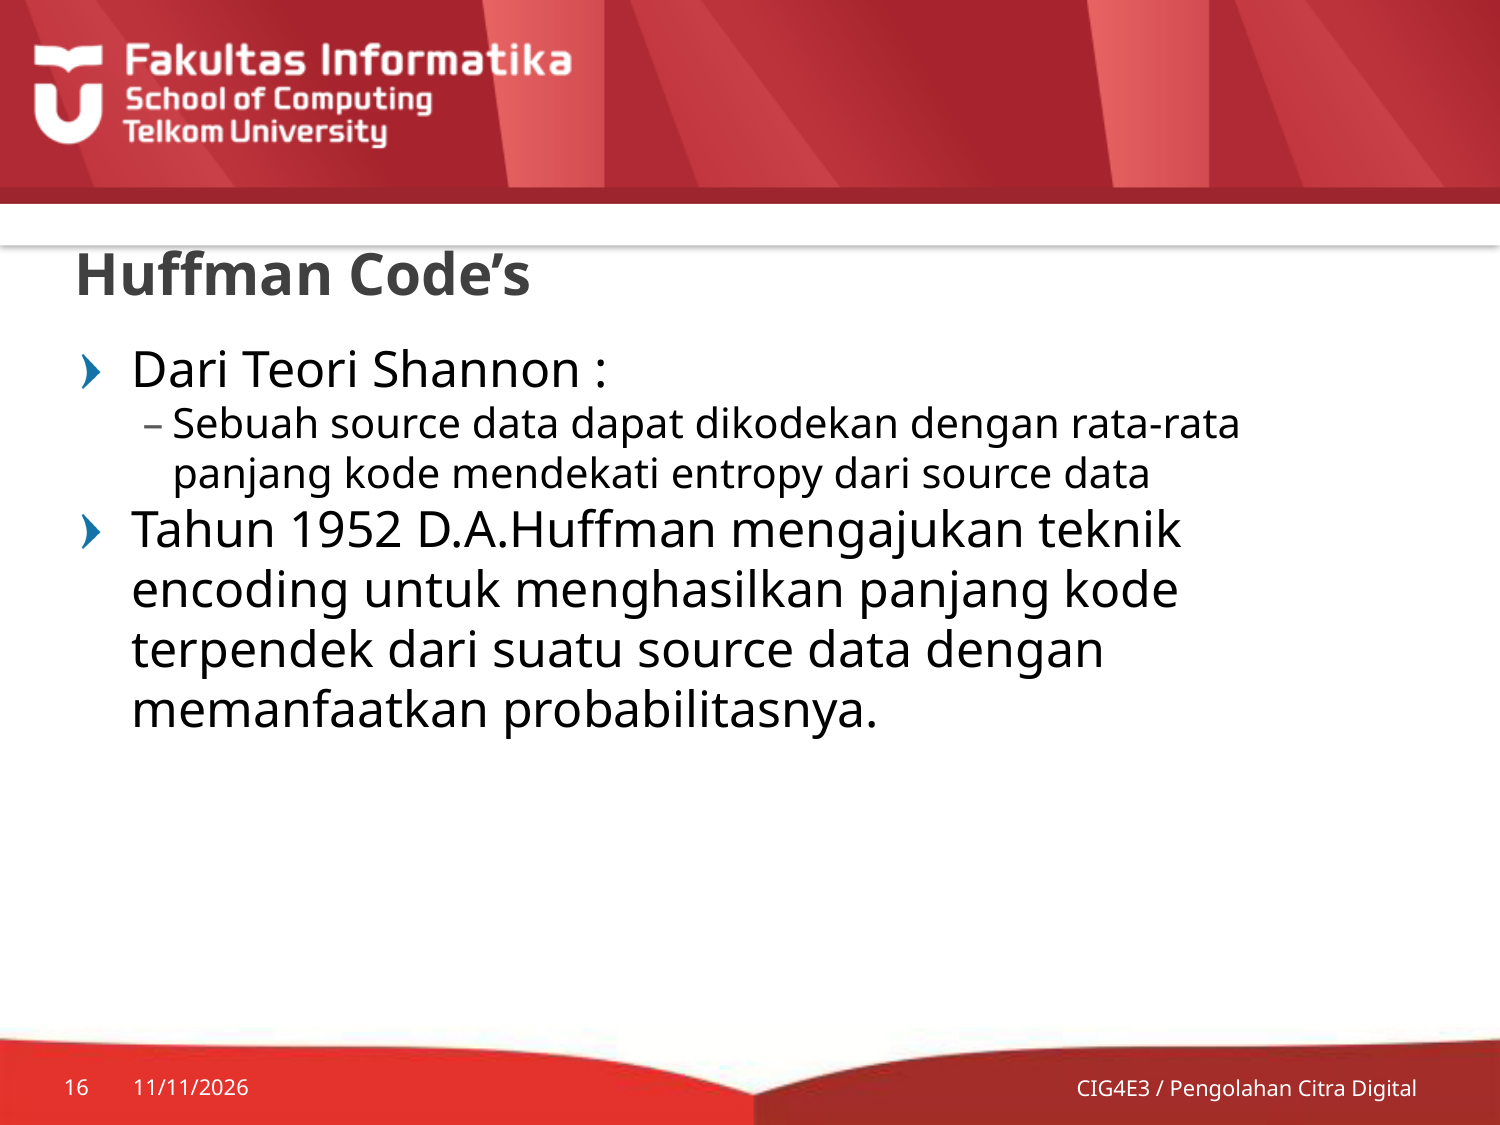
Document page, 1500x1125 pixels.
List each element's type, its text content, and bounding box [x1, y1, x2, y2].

picture [0, 1024, 1500, 1125]
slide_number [132, 1058, 403, 1119]
slide_number 16 [63, 1058, 123, 1119]
list Dari Teori Shannon : Sebuah source data dapat dikodekan dengan rata-rata panjang kode mendekati entropy dari source data Tahun 1952 D.A.Huffman mengajukan teknik encoding untuk menghasilkan panjang kode terpendek dari suatu source data dengan memanfaatkan probabilitasnya. [60, 329, 1426, 990]
title Huffman Code’s [59, 219, 1426, 325]
picture [75, 503, 104, 551]
picture [75, 343, 104, 391]
picture [0, 0, 1500, 203]
